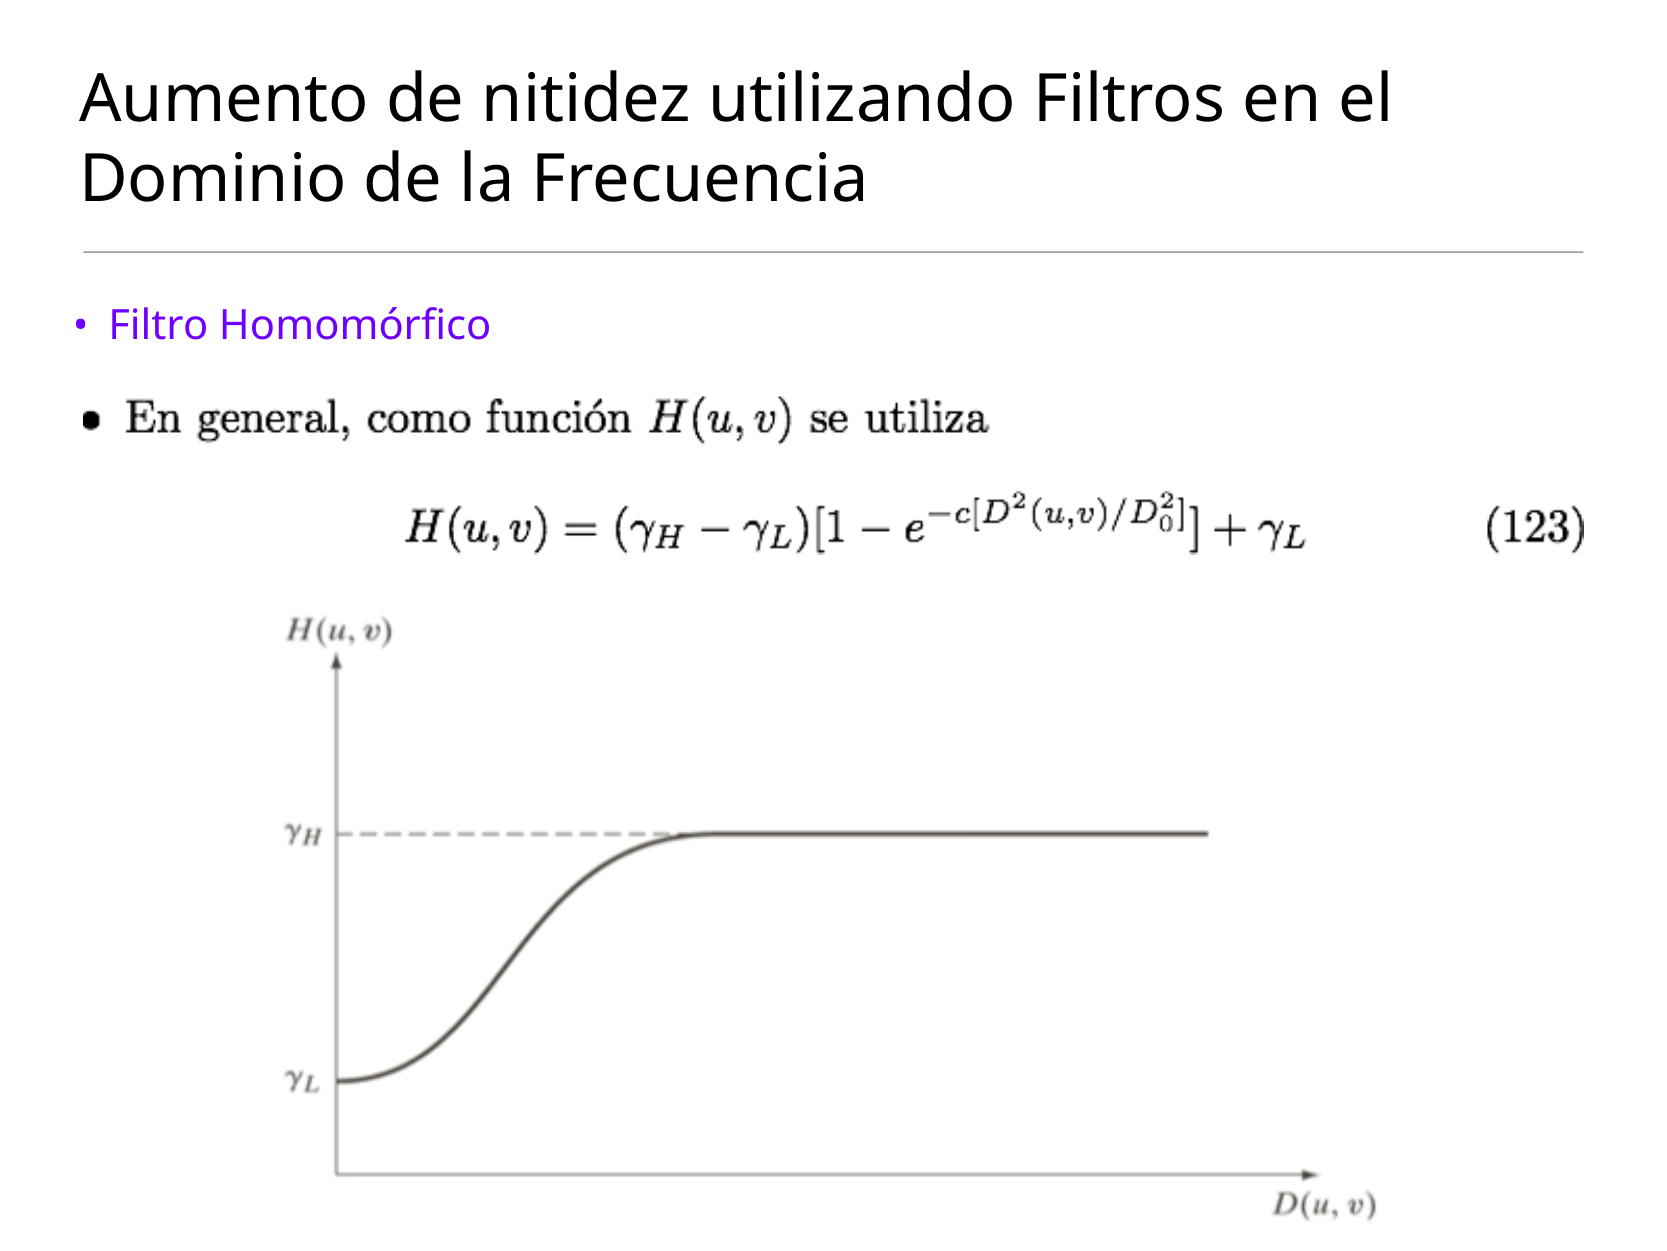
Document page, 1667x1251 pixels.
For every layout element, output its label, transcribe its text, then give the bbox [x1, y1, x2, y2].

title Aumento de nitidez utilizando Filtros en el Dominio de la Frecuencia [72, 41, 1595, 222]
picture [83, 395, 1584, 555]
picture [257, 591, 1407, 1247]
text_box Filtro Homomórfico [72, 297, 1594, 1140]
